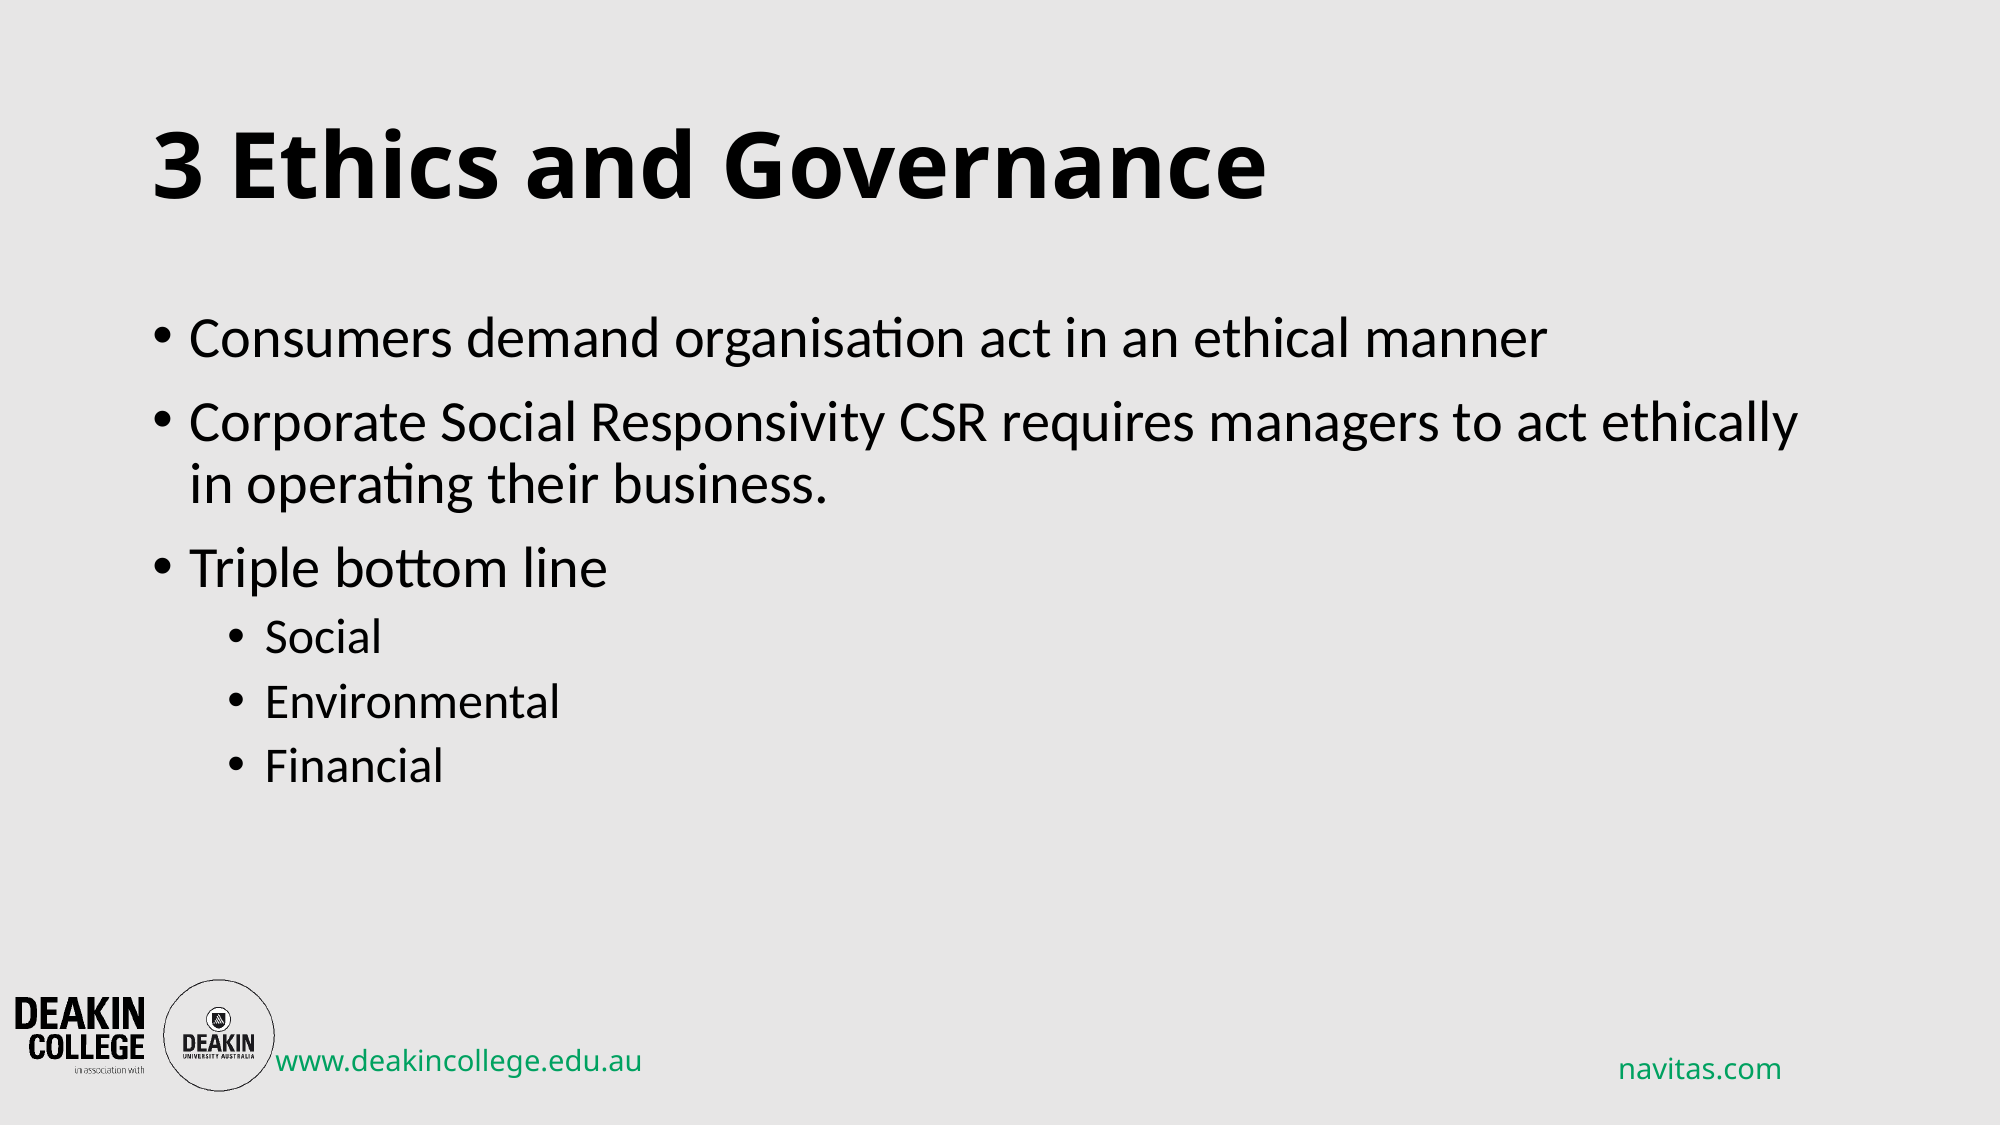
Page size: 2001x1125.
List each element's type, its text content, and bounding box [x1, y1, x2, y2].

list Consumers demand organisation act in an ethical manner Corporate Social Responsivity CSR requires managers to act ethically in operating their business. Triple bottom line Social Environmental Financial [137, 299, 1863, 1014]
picture [13, 977, 276, 1093]
title 3 Ethics and Governance [137, 59, 1863, 278]
